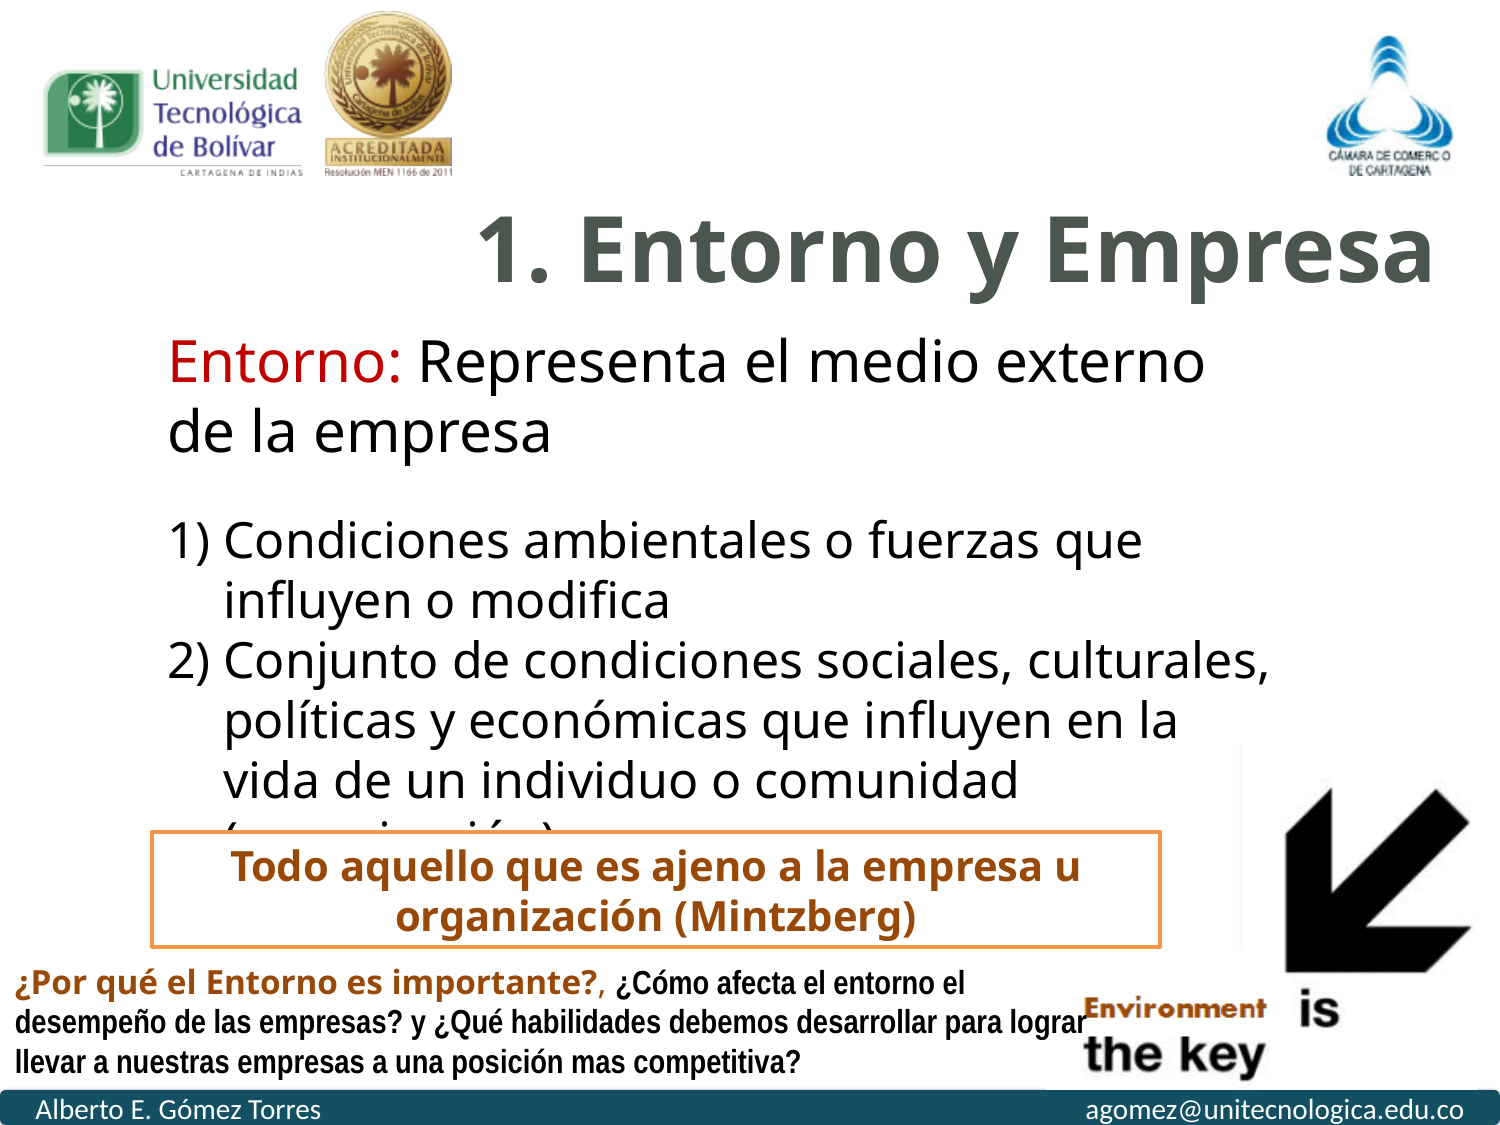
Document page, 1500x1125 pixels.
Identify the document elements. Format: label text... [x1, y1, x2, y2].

text_box Alberto E. Gómez Torres agomez@unitecnologica.edu.co [0, 1089, 1500, 1125]
picture [23, 11, 452, 176]
text_box Todo aquello que es ajeno a la empresa u organización (Mintzberg) [150, 830, 1041, 949]
text_box Entorno: Representa el medio externo de la empresa Condiciones ambientales o fuerzas que influyen o modifica Conjunto de condiciones sociales, culturales, políticas y económicas que influyen en la vida de un individuo o comunidad (organización) [152, 316, 1290, 830]
picture [1326, 34, 1454, 176]
title 1. Entorno y Empresa [208, 152, 1454, 340]
picture [1046, 744, 1477, 1091]
text_box ¿Por qué el Entorno es importante?, ¿Cómo afecta el entorno el desempeño de las empresas? y ¿Qué habilidades debemos desarrollar para lograr llevar a nuestras empresas a una posición mas competitiva? [0, 953, 1041, 1088]
